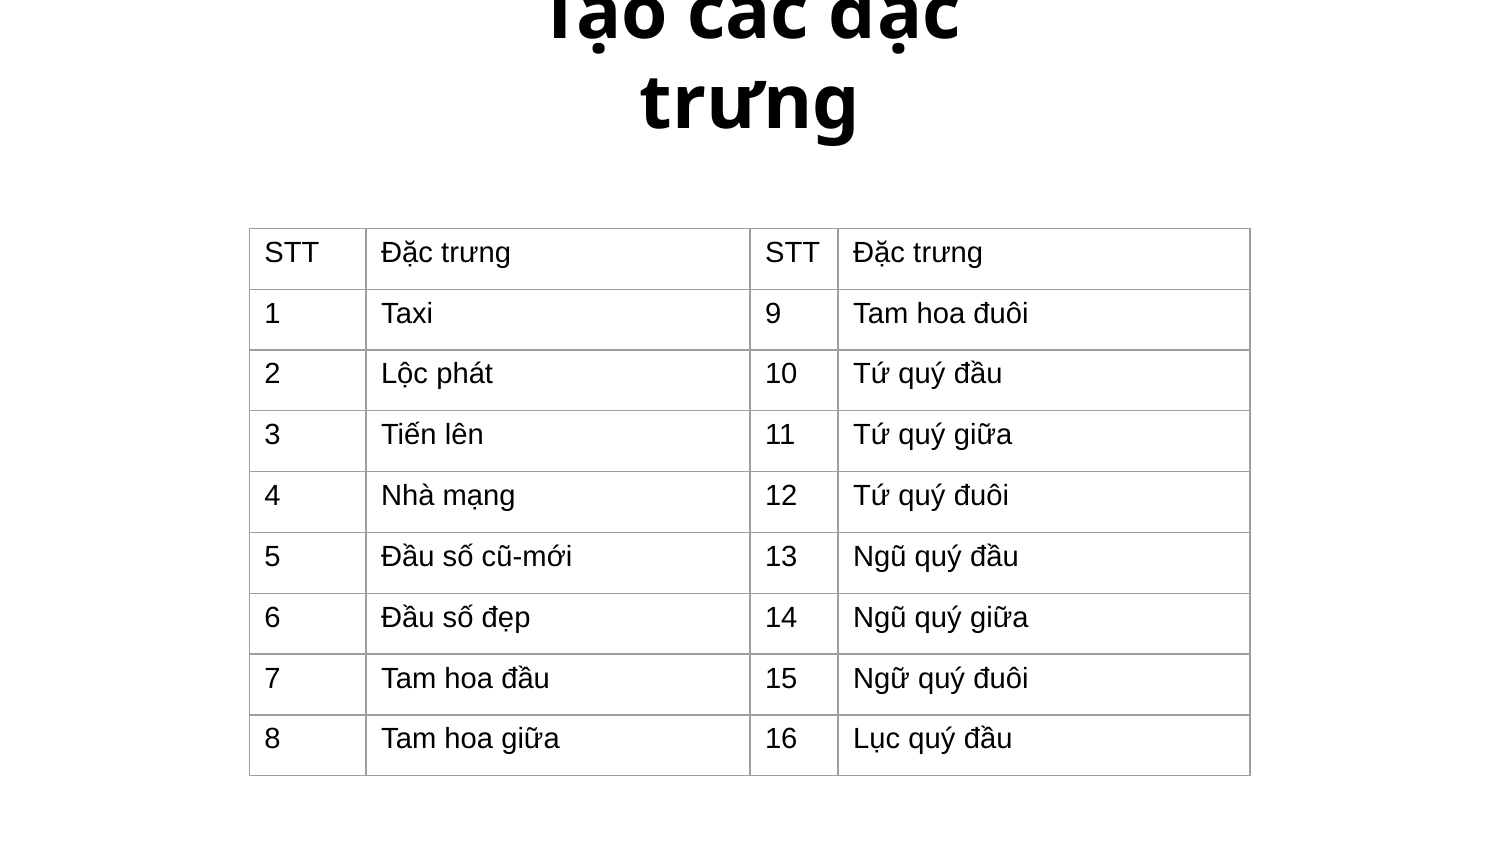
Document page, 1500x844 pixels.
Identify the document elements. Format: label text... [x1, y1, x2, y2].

table_cell 10 [751, 351, 837, 410]
table_cell Lục quý đầu [839, 716, 1249, 775]
table_cell Ngữ quý đuôi [839, 655, 1249, 714]
table_cell Tứ quý đuôi [839, 472, 1249, 532]
table_cell Ngũ quý giữa [839, 594, 1249, 653]
table_cell Lộc phát [367, 351, 749, 410]
table_cell 14 [751, 594, 837, 653]
table_cell Nhà mạng [367, 472, 749, 532]
table_cell 7 [250, 655, 365, 714]
table_cell 9 [751, 290, 837, 349]
table_cell Tam hoa đuôi [839, 290, 1249, 349]
table_cell 6 [250, 594, 365, 653]
table_cell 11 [751, 411, 837, 471]
table_cell 5 [250, 533, 365, 593]
table_header Đặc trưng [839, 229, 1249, 289]
table_cell Đầu số đẹp [367, 594, 749, 653]
table_header STT [250, 229, 365, 289]
table_header STT [751, 229, 837, 289]
table_cell Taxi [367, 290, 749, 349]
table_cell Tam hoa giữa [367, 716, 749, 775]
table_cell 13 [751, 533, 837, 593]
title Tạo các đặc trưng [441, 23, 1059, 85]
table_cell Ngũ quý đầu [839, 533, 1249, 593]
table_cell 16 [751, 716, 837, 775]
table_cell 15 [751, 655, 837, 714]
table_header Đặc trưng [367, 229, 749, 289]
table_cell 2 [250, 351, 365, 410]
table_cell 12 [751, 472, 837, 532]
table_cell 1 [250, 290, 365, 349]
table_cell Tứ quý giữa [839, 411, 1249, 471]
table_cell Tiến lên [367, 411, 749, 471]
table_cell 8 [250, 716, 365, 775]
table_cell Tam hoa đầu [367, 655, 749, 714]
table_cell Tứ quý đầu [839, 351, 1249, 410]
table_cell Đầu số cũ-mới [367, 533, 749, 593]
table_cell 3 [250, 411, 365, 471]
table_cell 4 [250, 472, 365, 532]
